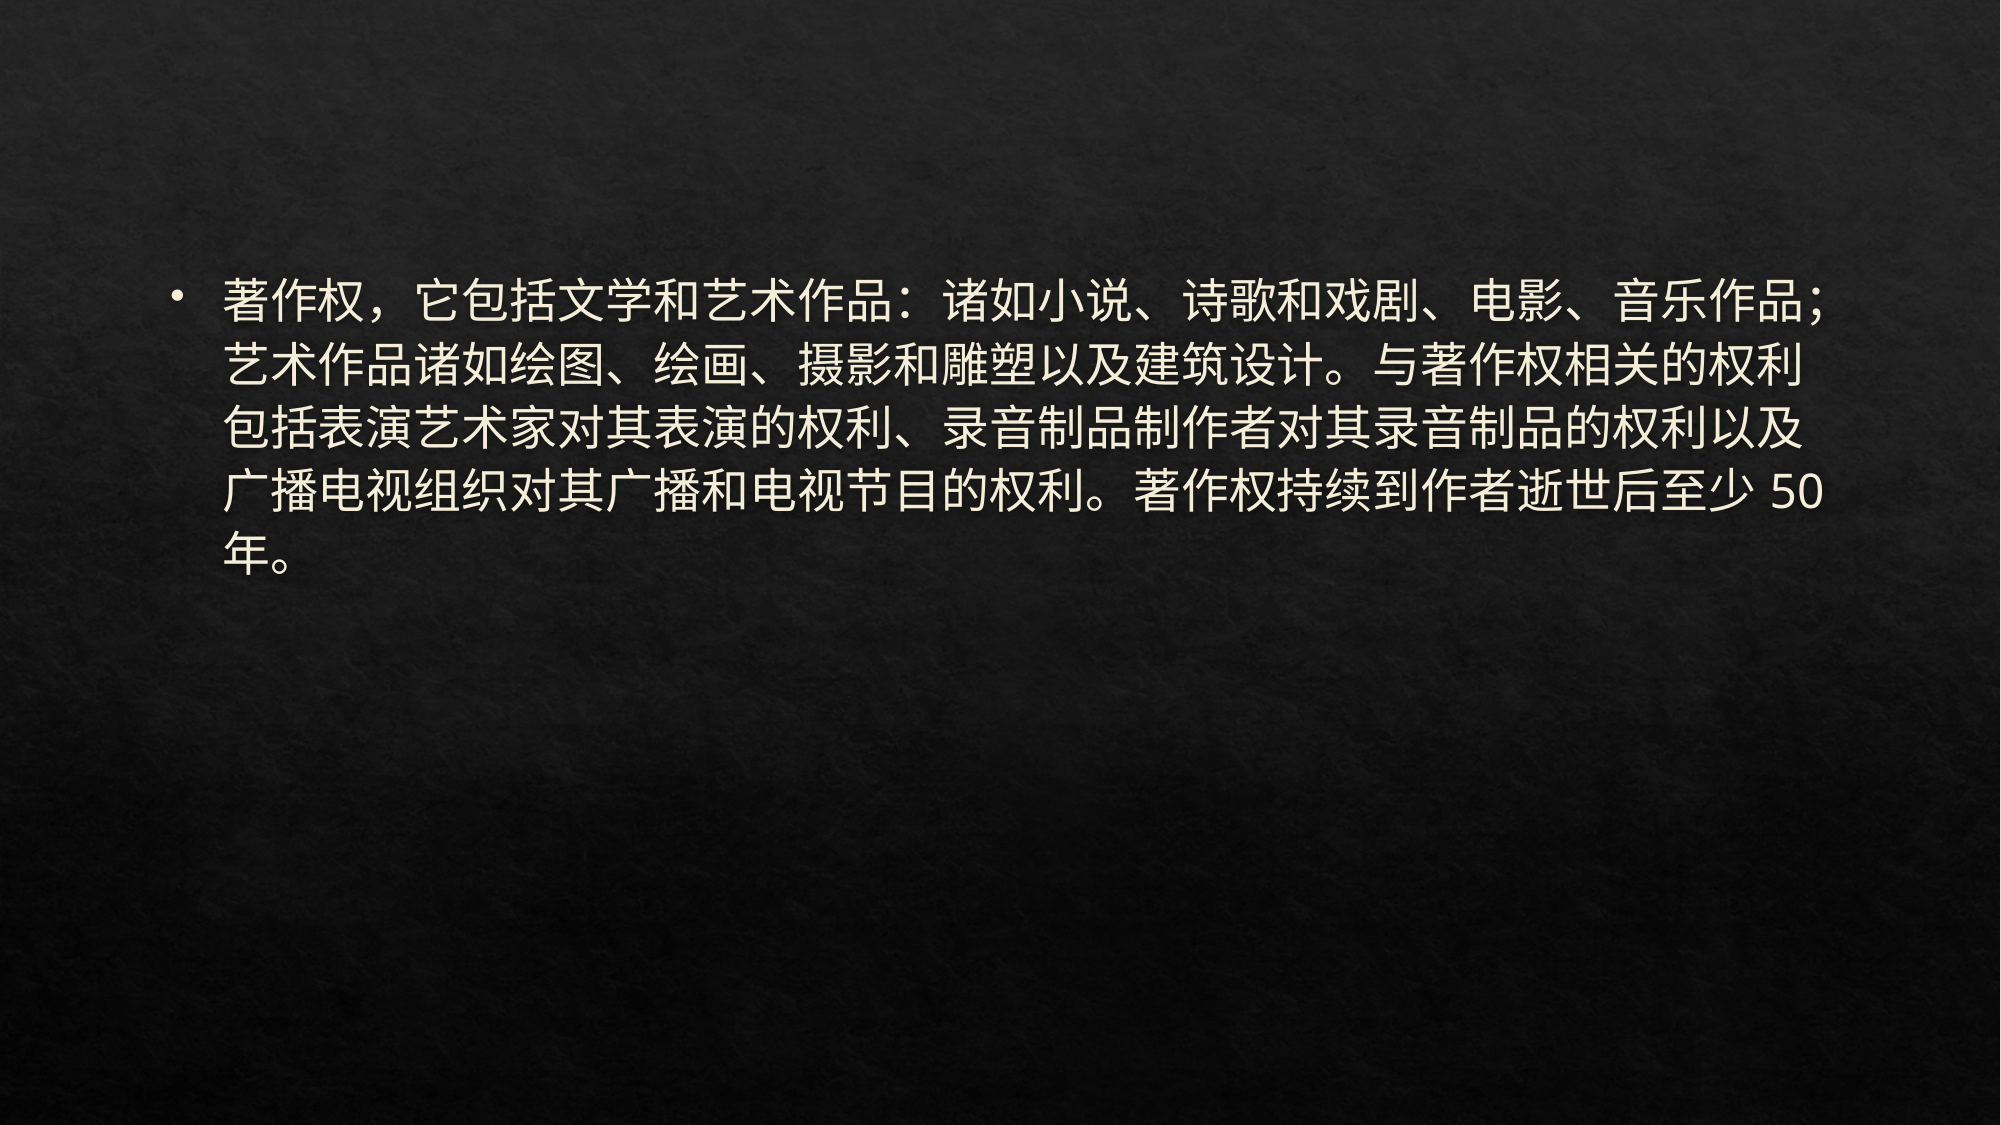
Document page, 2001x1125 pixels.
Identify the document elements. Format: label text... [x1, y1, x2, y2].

list 著作权，它包括文学和艺术作品：诸如小说、诗歌和戏剧、电影、音乐作品；艺术作品诸如绘图、绘画、摄影和雕塑以及建筑设计。与著作权相关的权利包括表演艺术家对其表演的权利、录音制品制作者对其录音制品的权利以及广播电视组织对其广播和电视节目的权利。著作权持续到作者逝世后至少50年。 [150, 257, 1850, 868]
